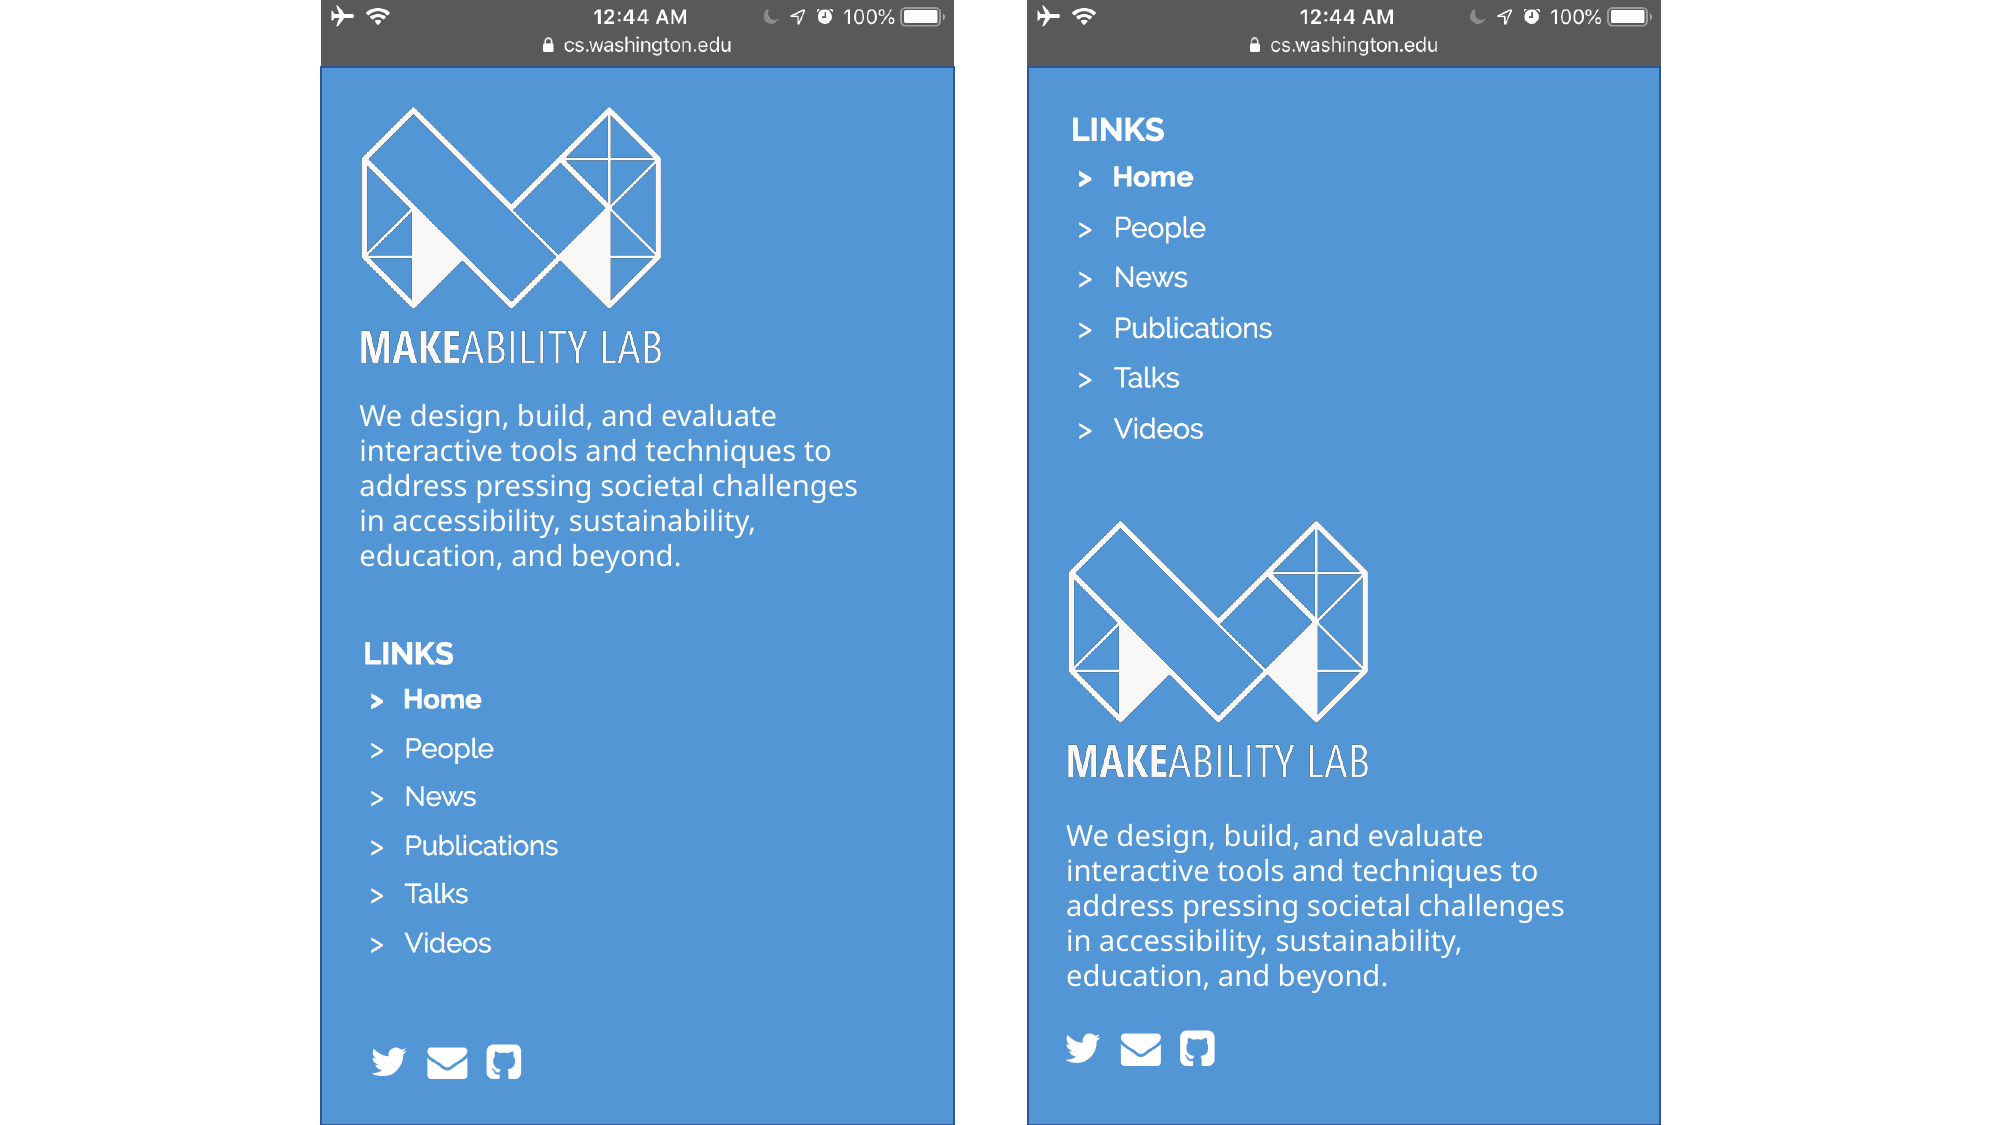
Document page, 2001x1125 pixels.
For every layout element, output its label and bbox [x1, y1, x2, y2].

picture [321, 0, 954, 1125]
picture [1027, 0, 1661, 1125]
